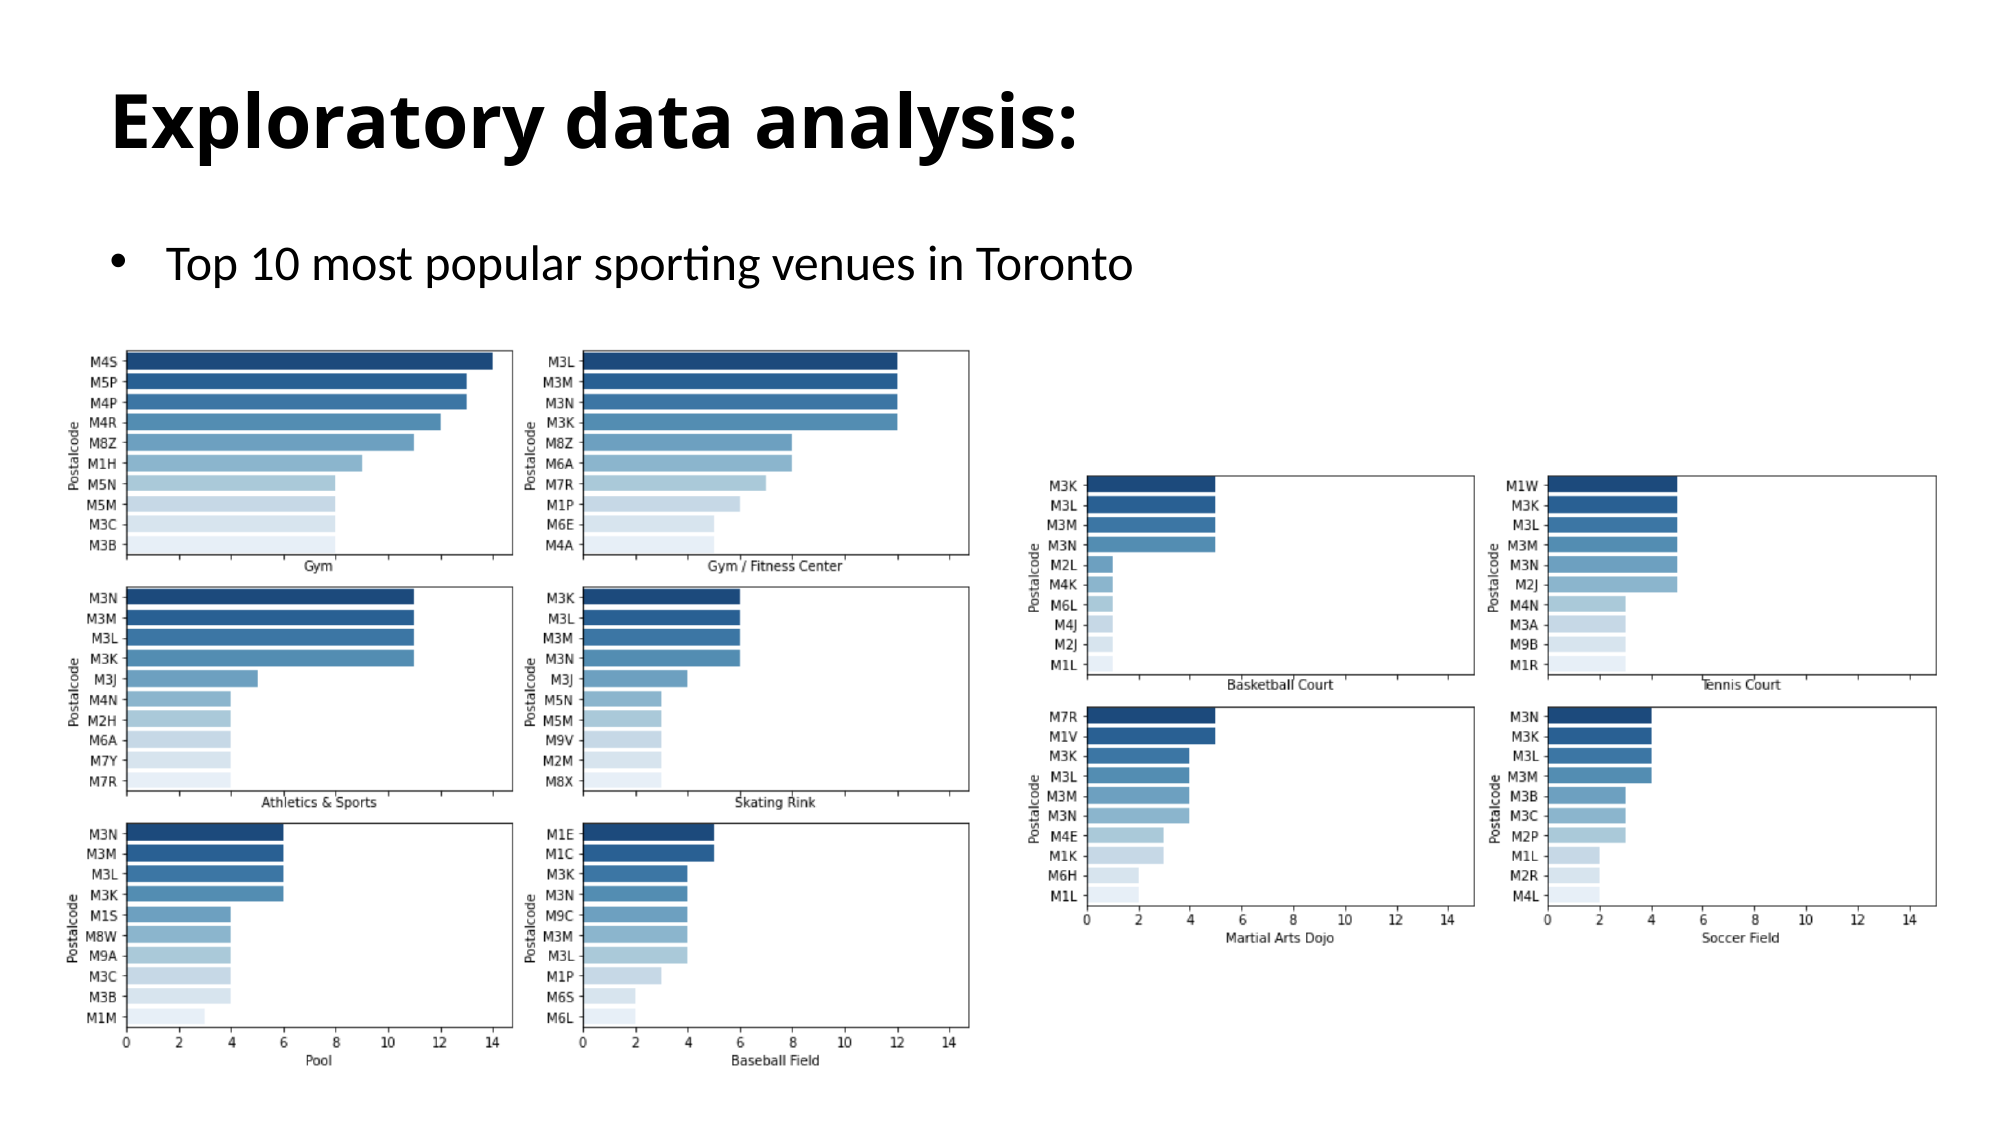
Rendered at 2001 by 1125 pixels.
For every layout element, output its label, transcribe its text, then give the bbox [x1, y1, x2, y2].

text_box Top 10 most popular sporting venues in Toronto [94, 223, 1899, 343]
title Exploratory data analysis: [94, 56, 1979, 172]
picture [21, 342, 1972, 1083]
